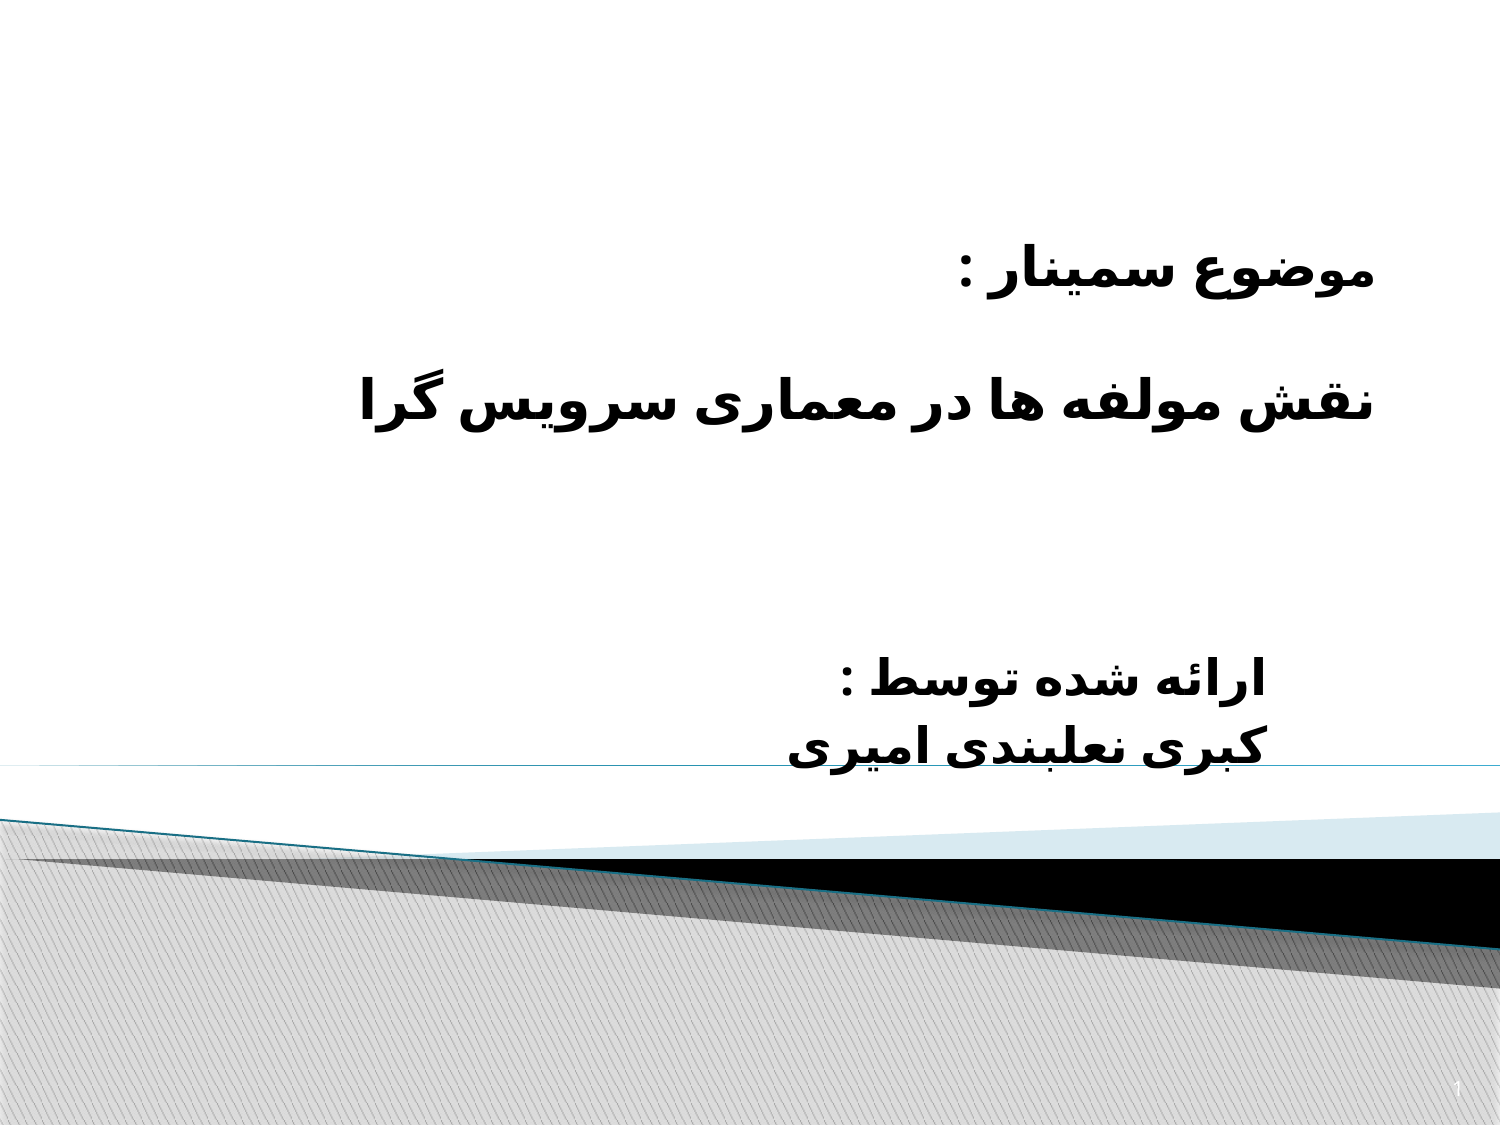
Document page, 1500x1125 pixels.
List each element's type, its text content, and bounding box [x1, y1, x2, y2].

picture [5, 859, 225, 878]
title موضوع سمینار : نقش مولفه ها در معماری سرویس گرا [117, 222, 1393, 685]
picture [1275, 932, 1500, 989]
subtitle ارائه شده توسط : کبری نعلبندی امیری [225, 637, 1275, 1020]
slide_number 1 [1418, 1051, 1479, 1112]
